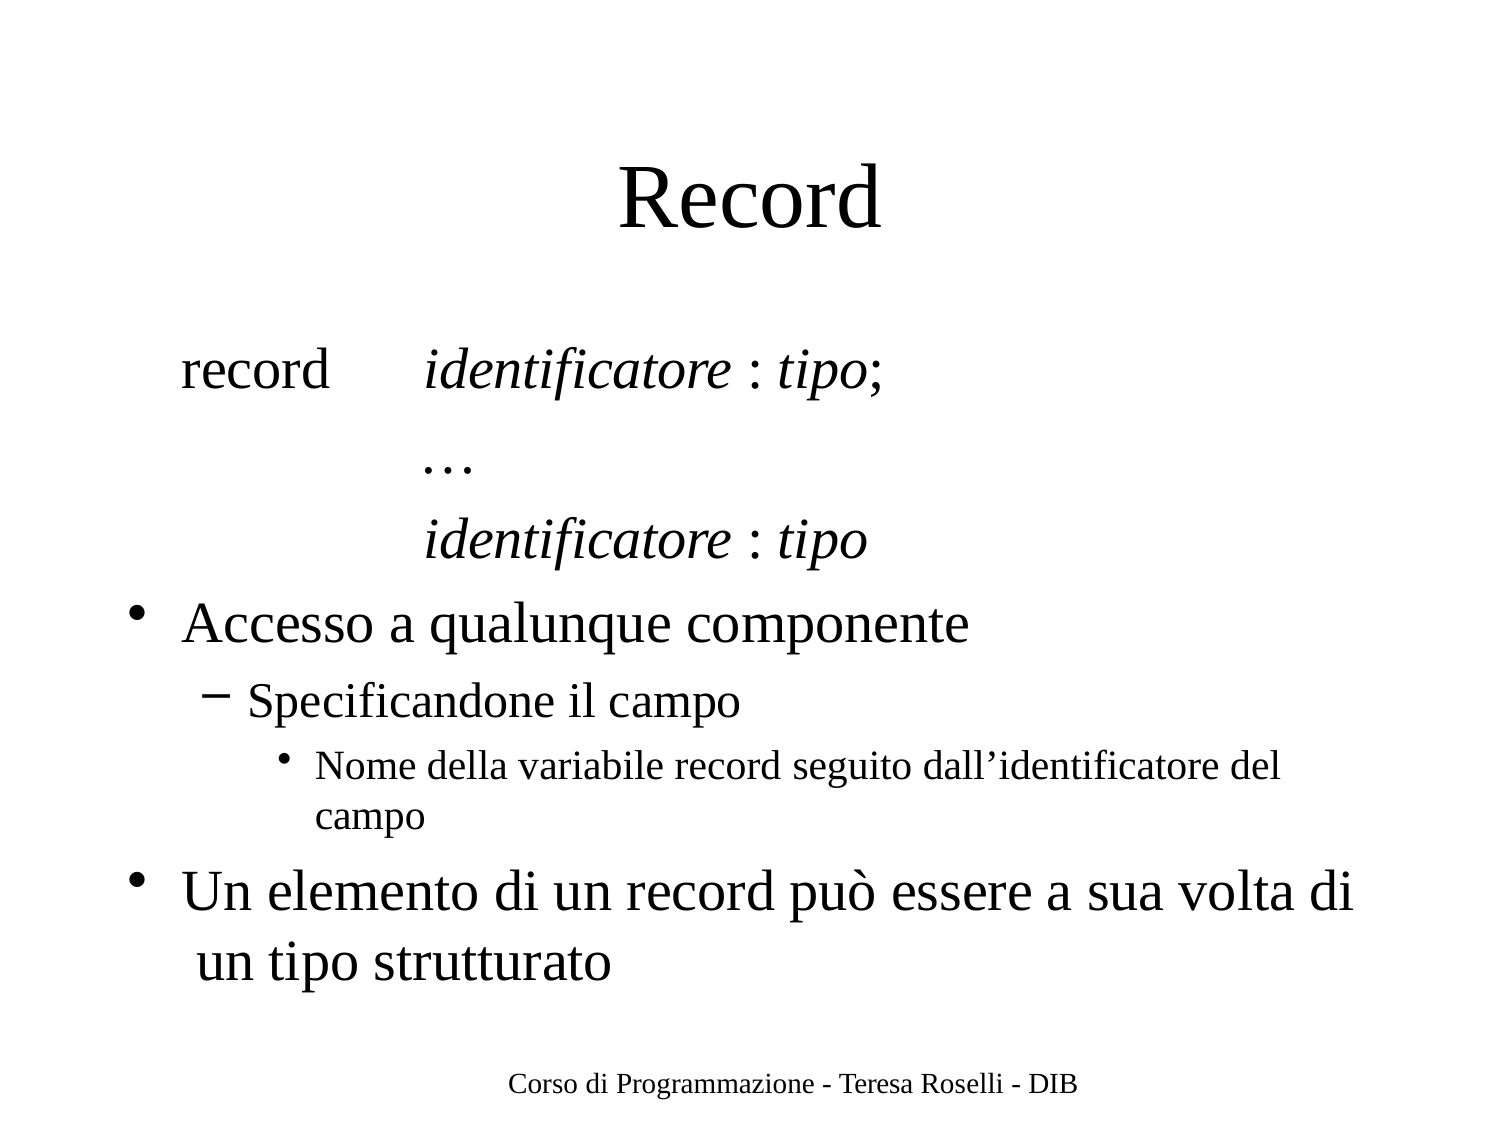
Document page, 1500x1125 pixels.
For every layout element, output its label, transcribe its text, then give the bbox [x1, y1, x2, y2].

text_box record [179, 328, 333, 401]
footer Corso di Programmazione - Teresa Roselli - DIB [506, 1065, 1081, 1125]
text_box identificatore : tipo; … identificatore : tipo [421, 313, 890, 567]
text_box Accesso a qualunque componente Specificandone il campo Nome della variabile record seguito dall’identificatore del campo Un elemento di un record può essere a sua volta di un tipo strutturato [125, 567, 1362, 992]
title Record [615, 88, 885, 313]
